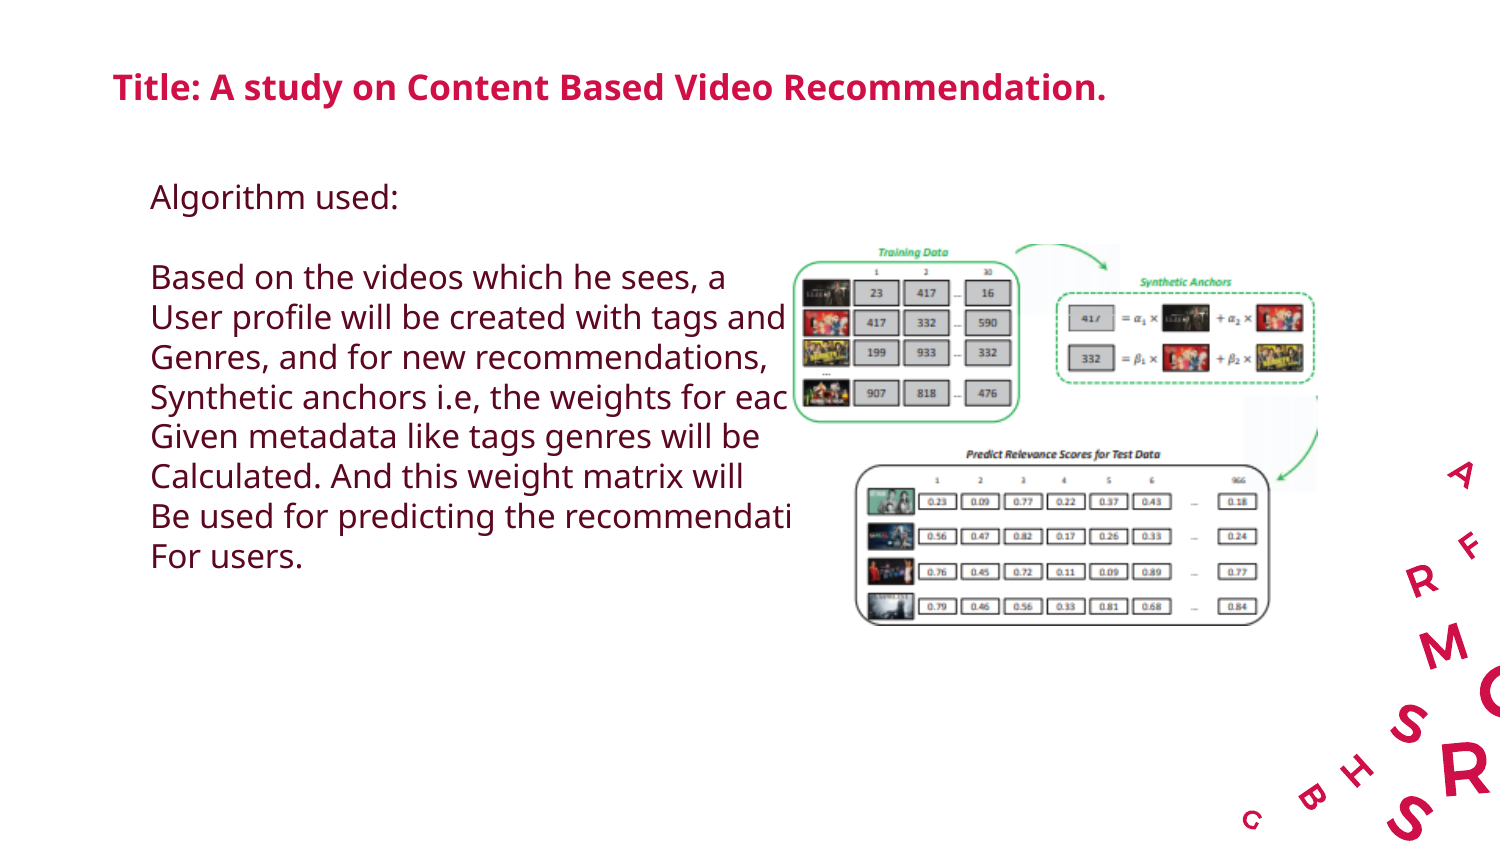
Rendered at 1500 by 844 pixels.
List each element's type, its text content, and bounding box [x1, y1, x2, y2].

title Title: A study on Content Based Video Recommendation. [97, 49, 1426, 162]
picture [790, 244, 1318, 626]
list Algorithm used: Based on the videos which he sees, a User profile will be created with tags and Genres, and for new recommendations, Synthetic anchors i.e, the weights for each Given metadata like tags genres will be Calculated. And this weight matrix will Be used for predicting the recommendation For users. [135, 162, 1426, 736]
